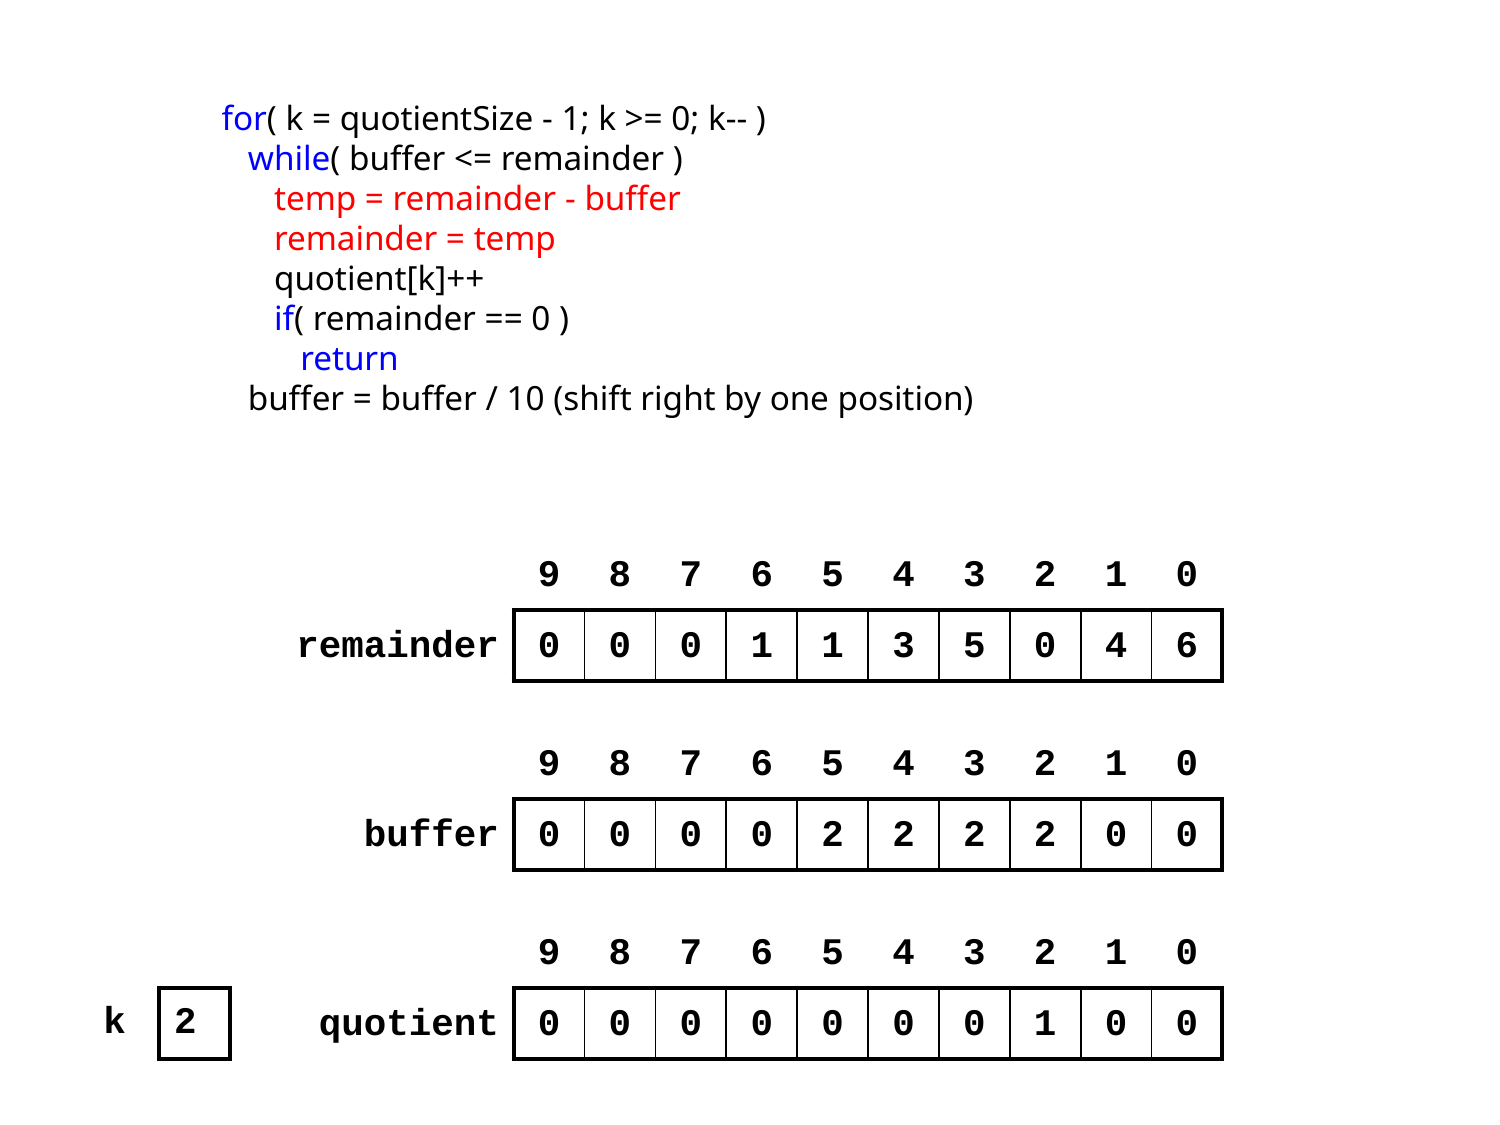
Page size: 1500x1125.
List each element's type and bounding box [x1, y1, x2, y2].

table_header [89, 988, 157, 1059]
table_cell [727, 801, 796, 868]
table_cell [585, 990, 655, 1057]
table_header [278, 728, 1222, 799]
table_cell [1152, 612, 1220, 679]
table_cell [516, 612, 584, 679]
table_cell [1011, 612, 1080, 679]
table_cell [798, 990, 867, 1057]
table_cell [1152, 801, 1220, 868]
table_cell [727, 612, 796, 679]
table_cell [940, 612, 1009, 679]
table_cell [1011, 990, 1080, 1057]
table_cell [940, 990, 1009, 1057]
table_cell [278, 988, 512, 1059]
table_cell [1011, 801, 1080, 868]
table_cell [585, 801, 655, 868]
table_cell [798, 612, 867, 679]
table_header [278, 539, 1222, 610]
table_cell [278, 610, 512, 681]
table_cell [869, 612, 938, 679]
table_cell [585, 612, 655, 679]
list [206, 89, 1294, 421]
table_cell [869, 990, 938, 1057]
table_cell [656, 990, 725, 1057]
table_cell [656, 612, 725, 679]
table_cell [1082, 990, 1151, 1057]
table_cell [1082, 612, 1151, 679]
table_header [161, 990, 228, 1057]
table_cell [656, 801, 725, 868]
table_cell [1082, 801, 1151, 868]
table_cell [869, 801, 938, 868]
table_cell [516, 990, 584, 1057]
table_cell [798, 801, 867, 868]
table_cell [940, 801, 1009, 868]
table_cell [727, 990, 796, 1057]
table_cell [1152, 990, 1220, 1057]
table_cell [516, 801, 584, 868]
table_cell [278, 799, 512, 870]
table_header [278, 917, 1222, 988]
